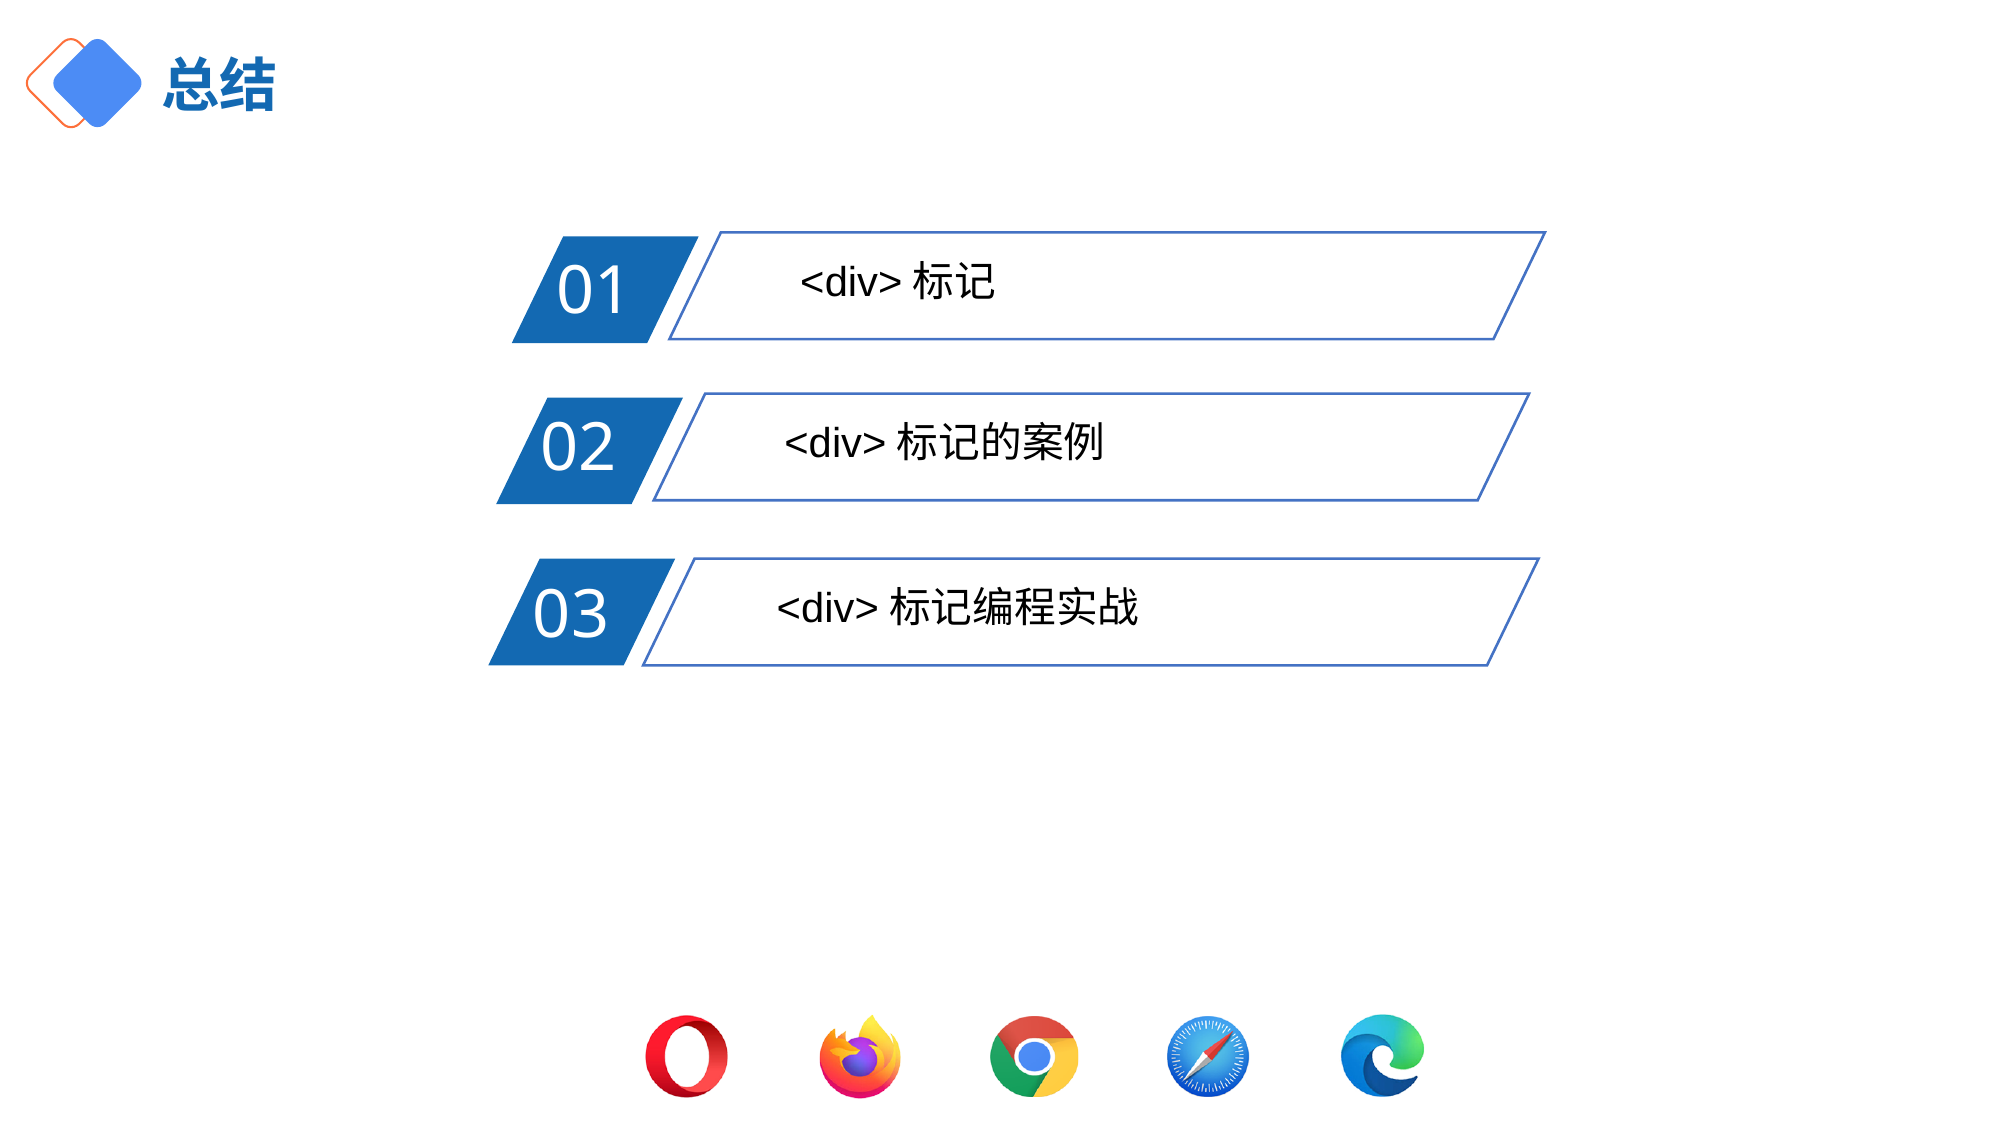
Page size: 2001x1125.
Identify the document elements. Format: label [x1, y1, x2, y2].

text_box [653, 393, 1530, 501]
picture [568, 999, 1545, 1110]
text_box [511, 236, 720, 344]
text_box [36, 40, 776, 126]
text_box [496, 396, 704, 505]
text_box [488, 558, 643, 666]
text_box [643, 558, 1572, 666]
text_box [669, 232, 1545, 340]
